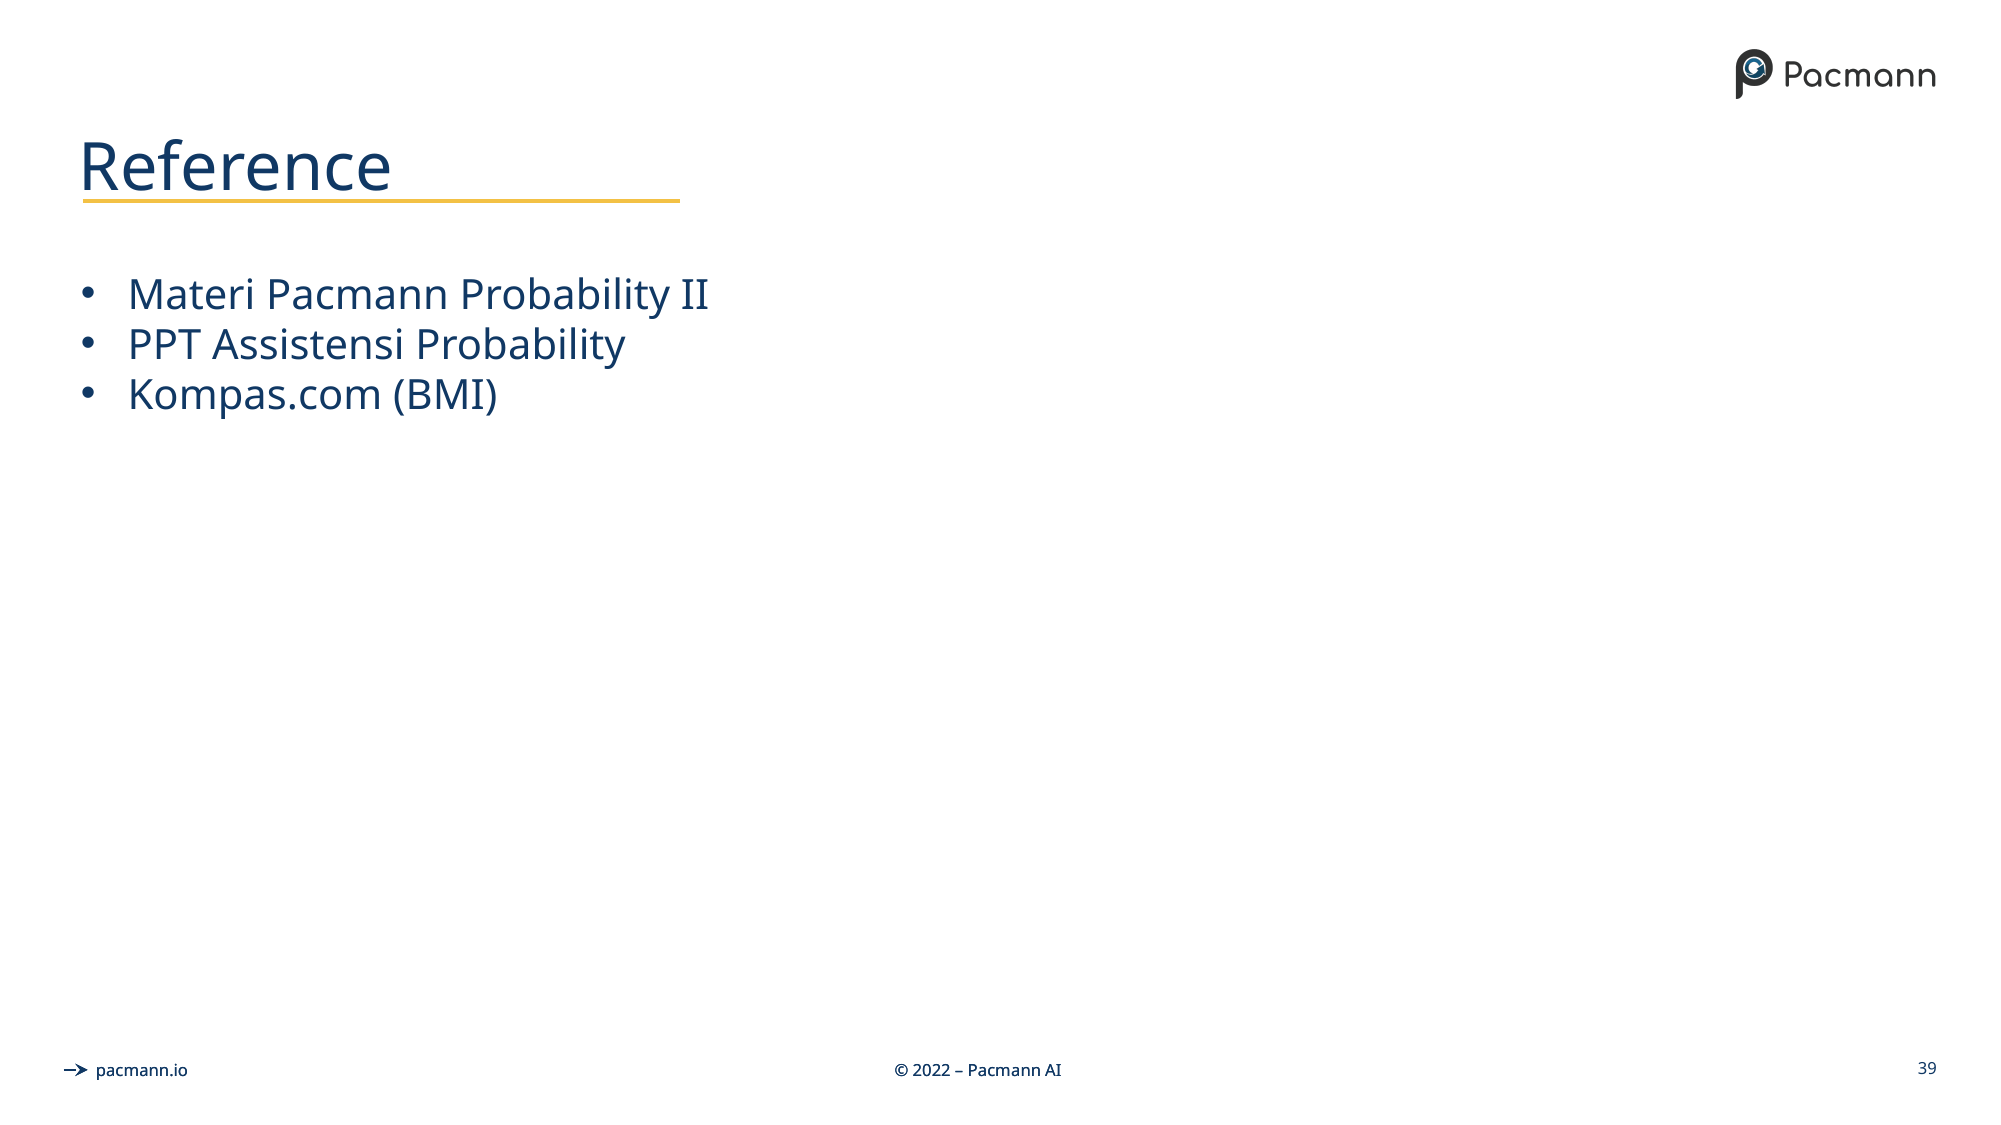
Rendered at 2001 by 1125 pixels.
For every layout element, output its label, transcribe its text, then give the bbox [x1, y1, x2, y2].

text_box Materi Pacmann Probability II PPT Assistensi Probability Kompas.com (BMI) [65, 259, 1934, 460]
title Reference [63, 59, 1952, 278]
picture [1707, 36, 1966, 112]
